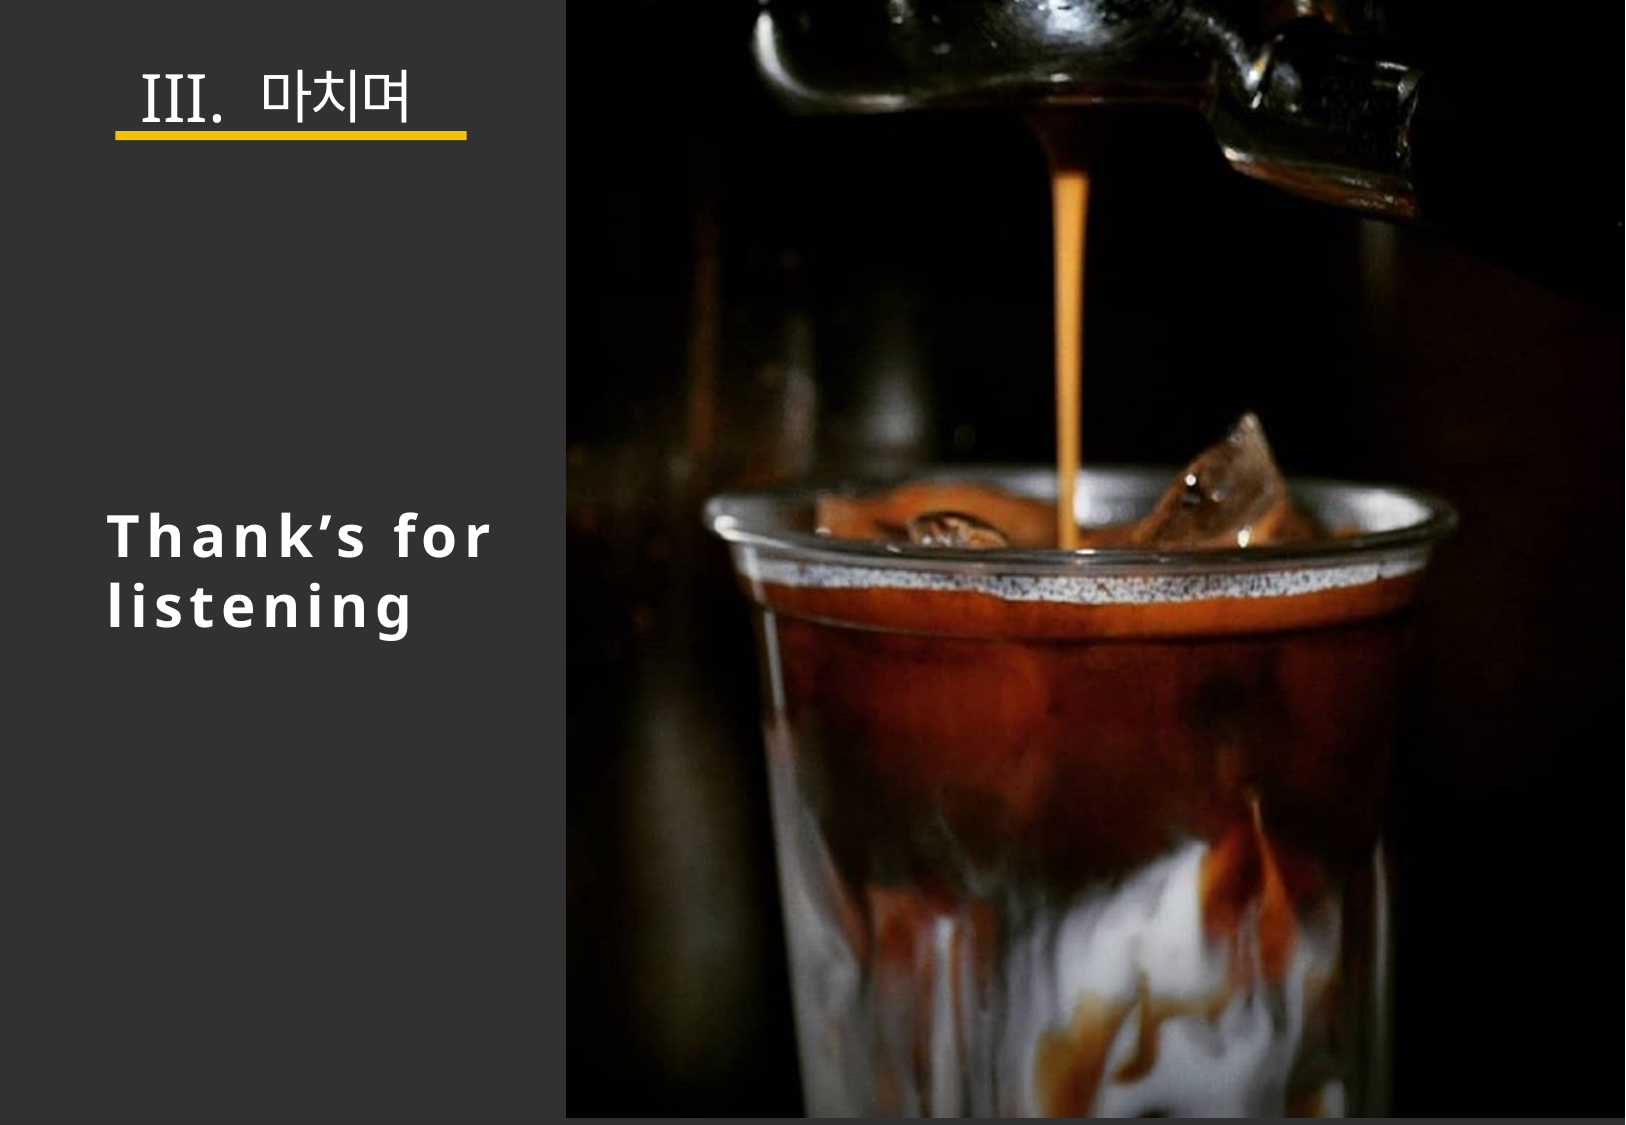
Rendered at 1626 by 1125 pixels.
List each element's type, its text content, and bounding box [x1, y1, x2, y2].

text_box 마치며 [267, 53, 429, 139]
text_box Thank’s for listening [91, 491, 528, 647]
text_box [267, 129, 469, 142]
text_box [113, 129, 125, 142]
picture [566, 0, 1625, 1119]
text_box [125, 48, 267, 143]
